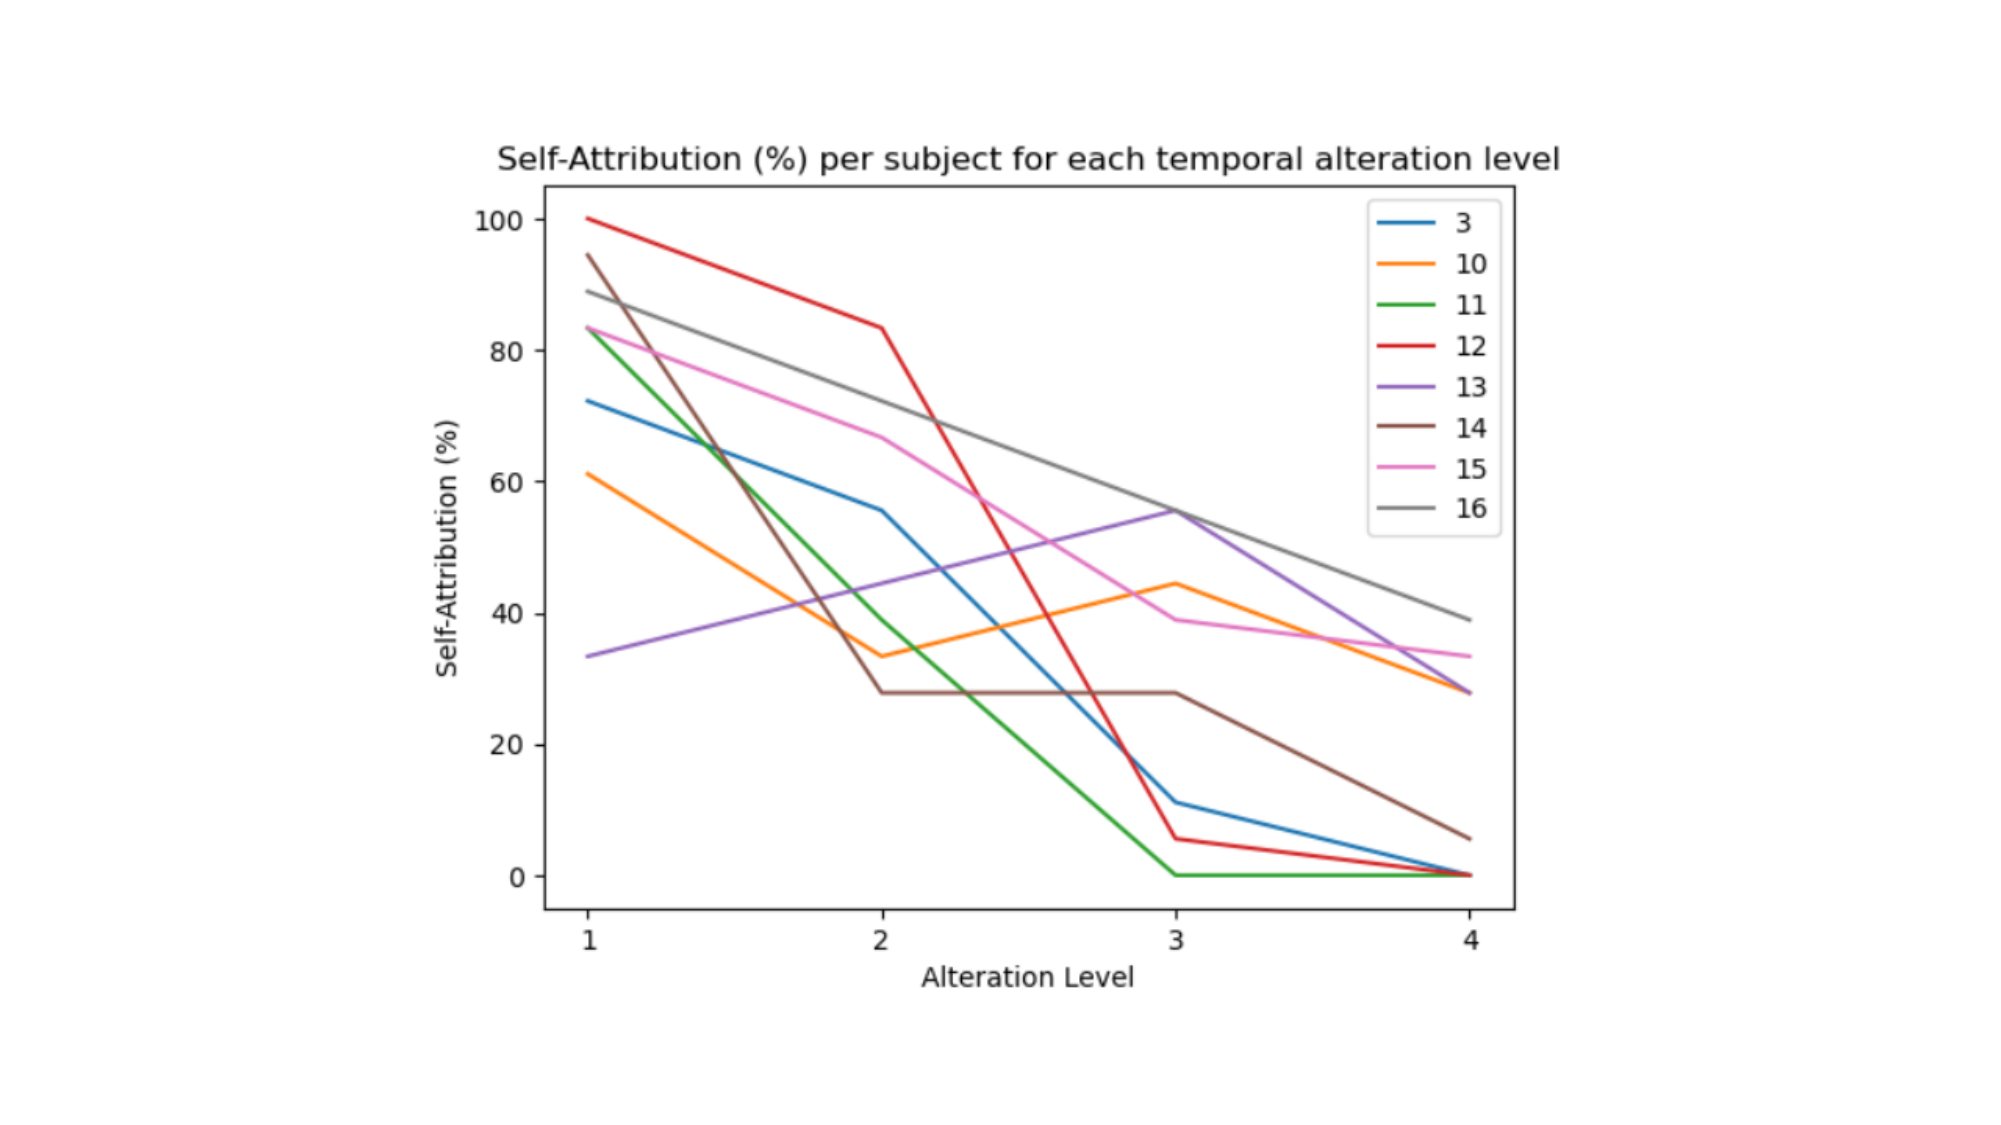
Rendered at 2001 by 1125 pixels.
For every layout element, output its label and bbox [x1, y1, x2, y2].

picture [423, 124, 1577, 1001]
